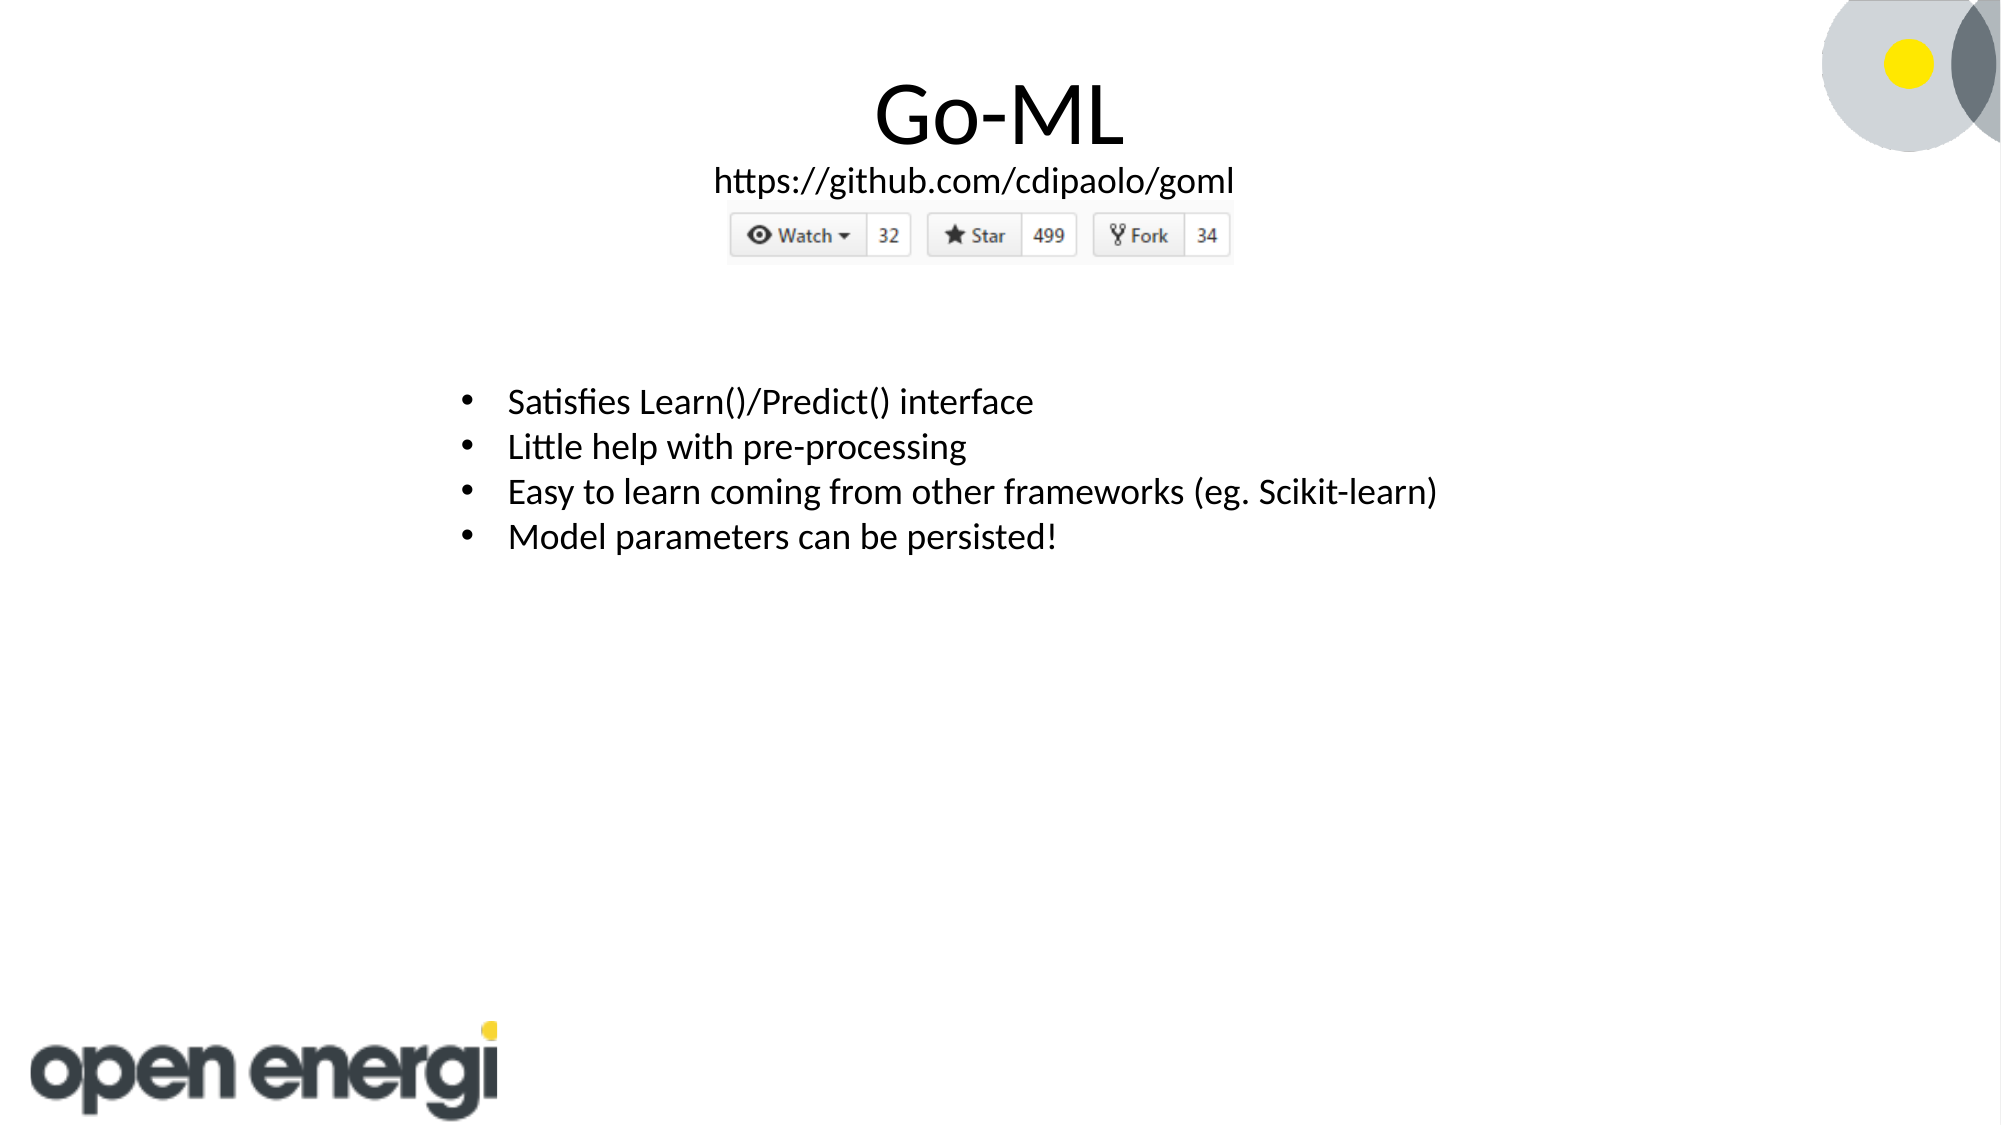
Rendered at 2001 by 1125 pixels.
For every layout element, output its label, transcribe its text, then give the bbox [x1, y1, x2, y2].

picture [727, 200, 1235, 265]
text_box Satisfies Learn()/Predict() interface Little help with pre-processing Easy to learn coming from other frameworks (eg. Scikit-learn) Model parameters can be persisted! [446, 370, 1767, 565]
title Go-ML [99, 45, 1900, 233]
text_box https://github.com/cdipaolo/goml [698, 149, 1250, 209]
